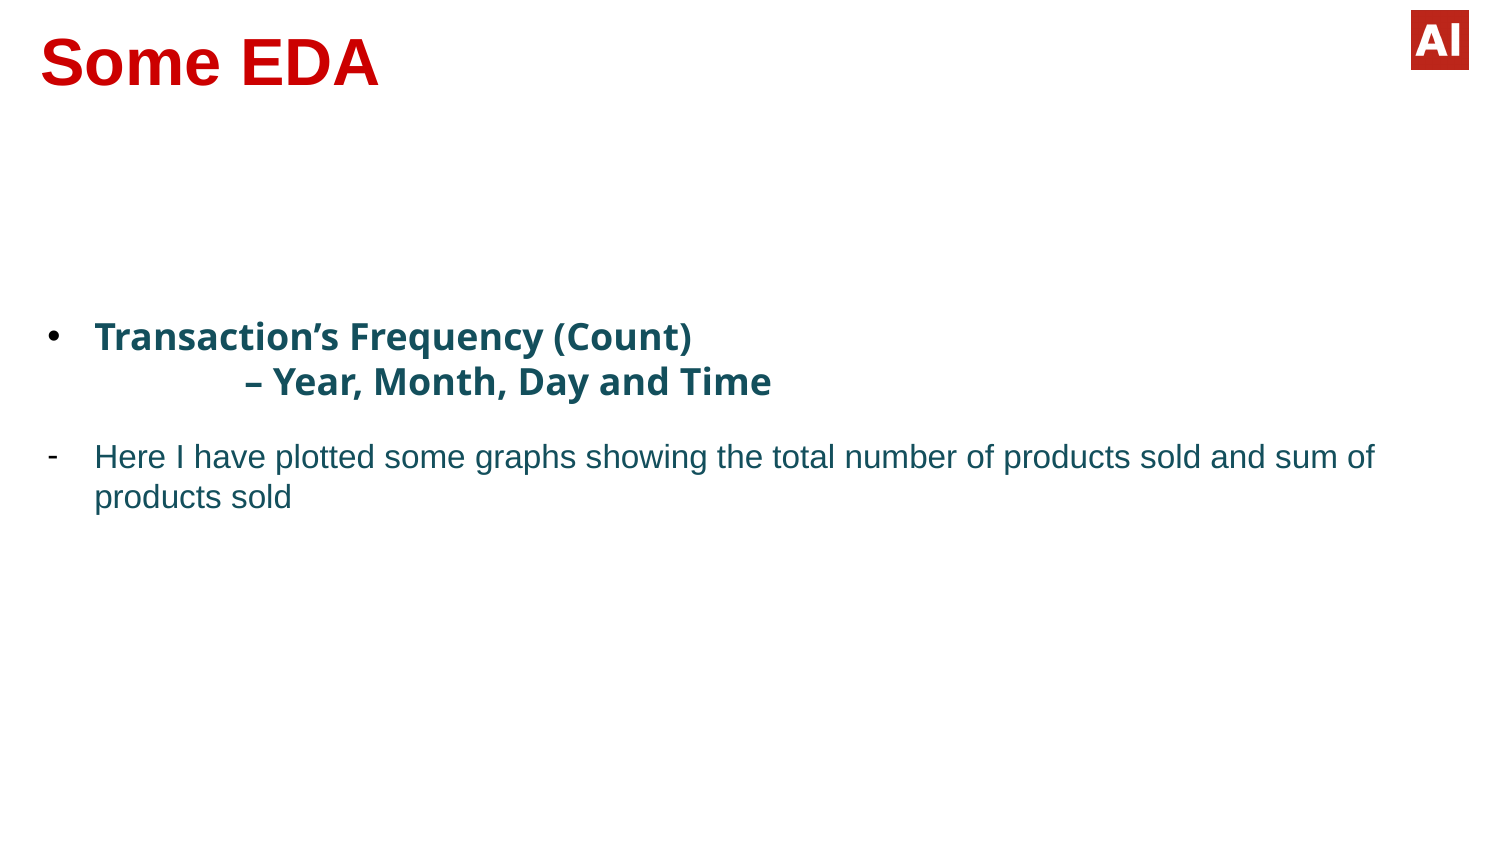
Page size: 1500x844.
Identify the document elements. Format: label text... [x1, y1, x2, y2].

text_box Transaction’s Frequency (Count) – Year, Month, Day and Time Here I have plotted some graphs showing the total number of products sold and sum of products sold [32, 305, 1475, 523]
title Some EDA [25, 3, 1424, 115]
picture [1424, 10, 1469, 70]
